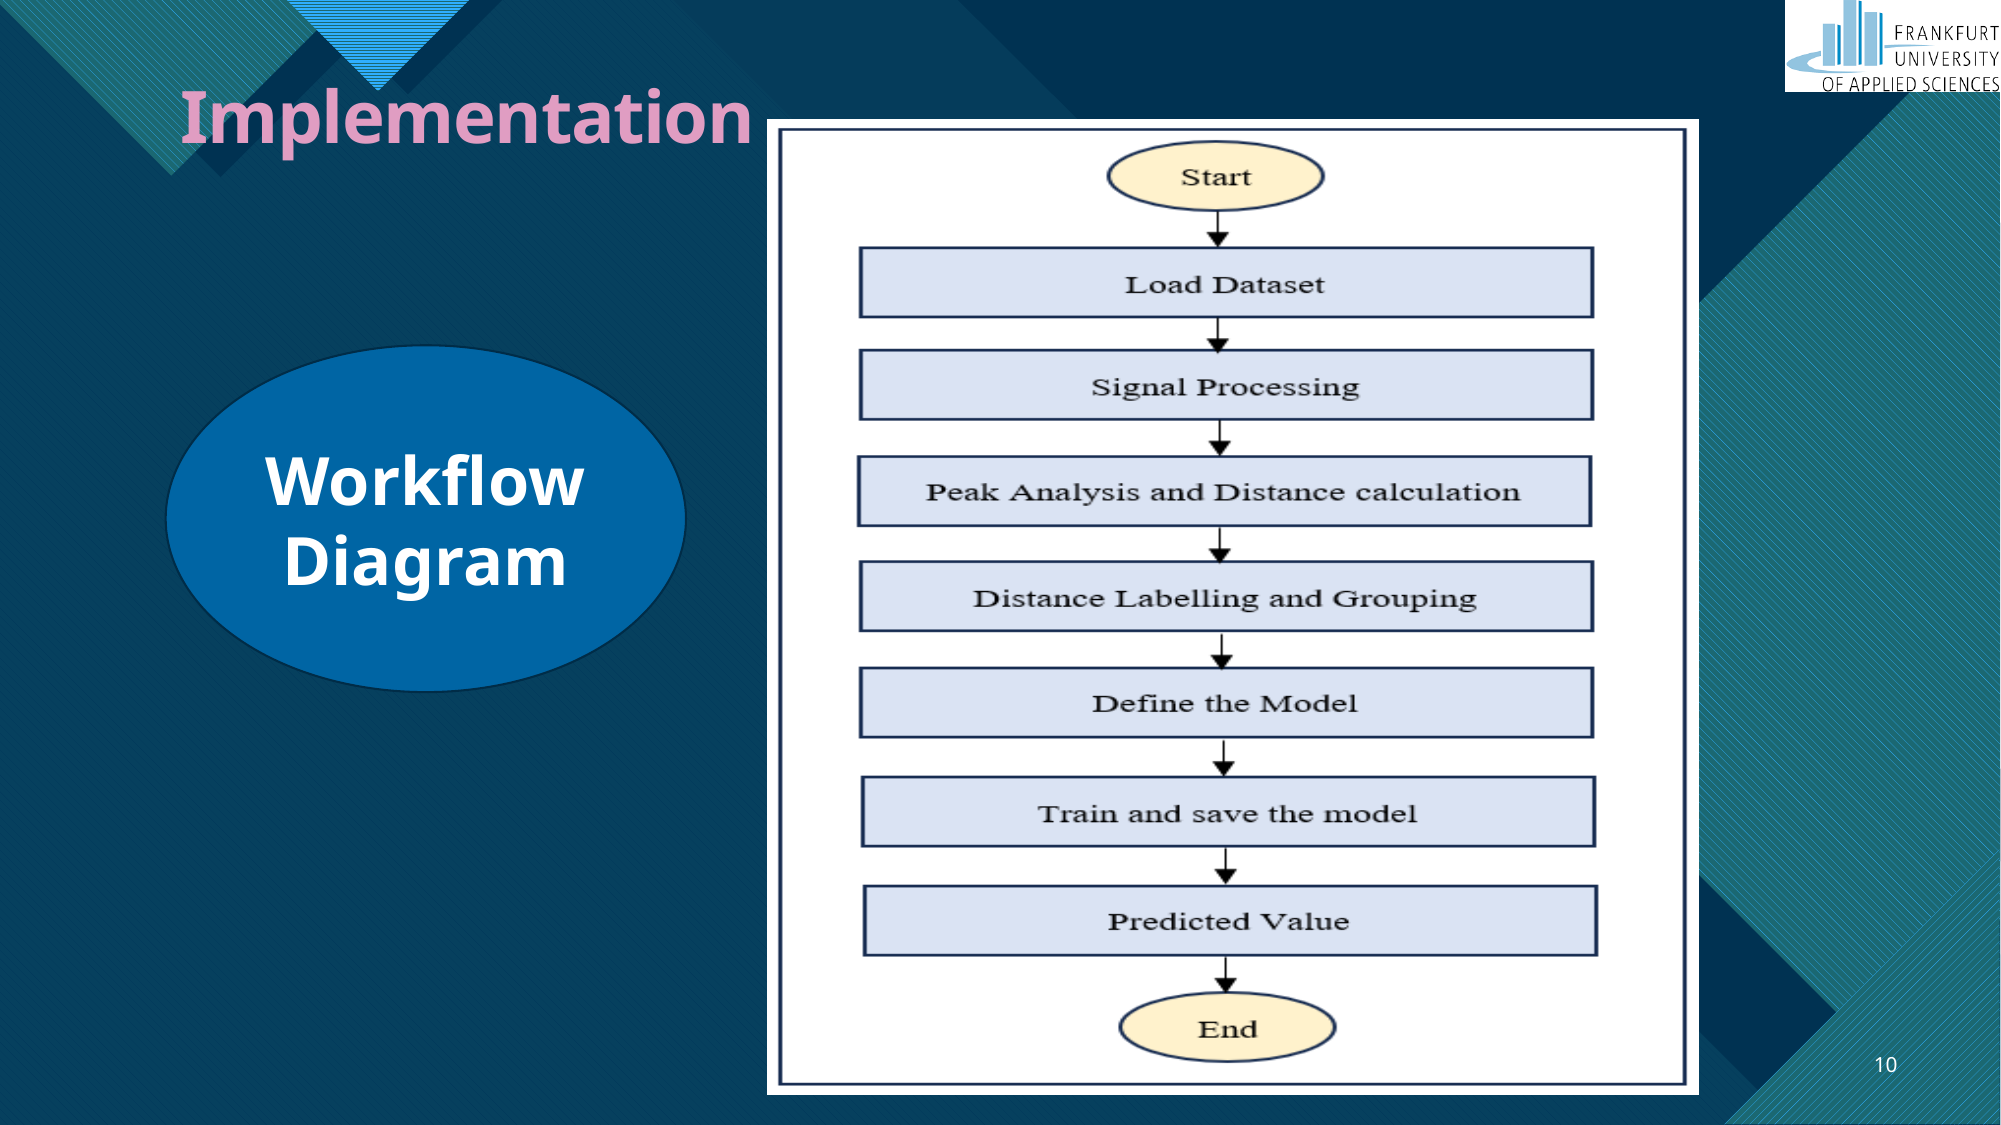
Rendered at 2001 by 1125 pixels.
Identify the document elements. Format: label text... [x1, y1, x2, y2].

slide_number 10 [1845, 1035, 1913, 1096]
title Implementation [165, 73, 932, 167]
slide_number 8 [1699, 551, 2001, 1125]
text_box Workflow Diagram [164, 344, 688, 694]
picture [1784, 0, 2000, 92]
picture [768, 119, 1699, 1094]
